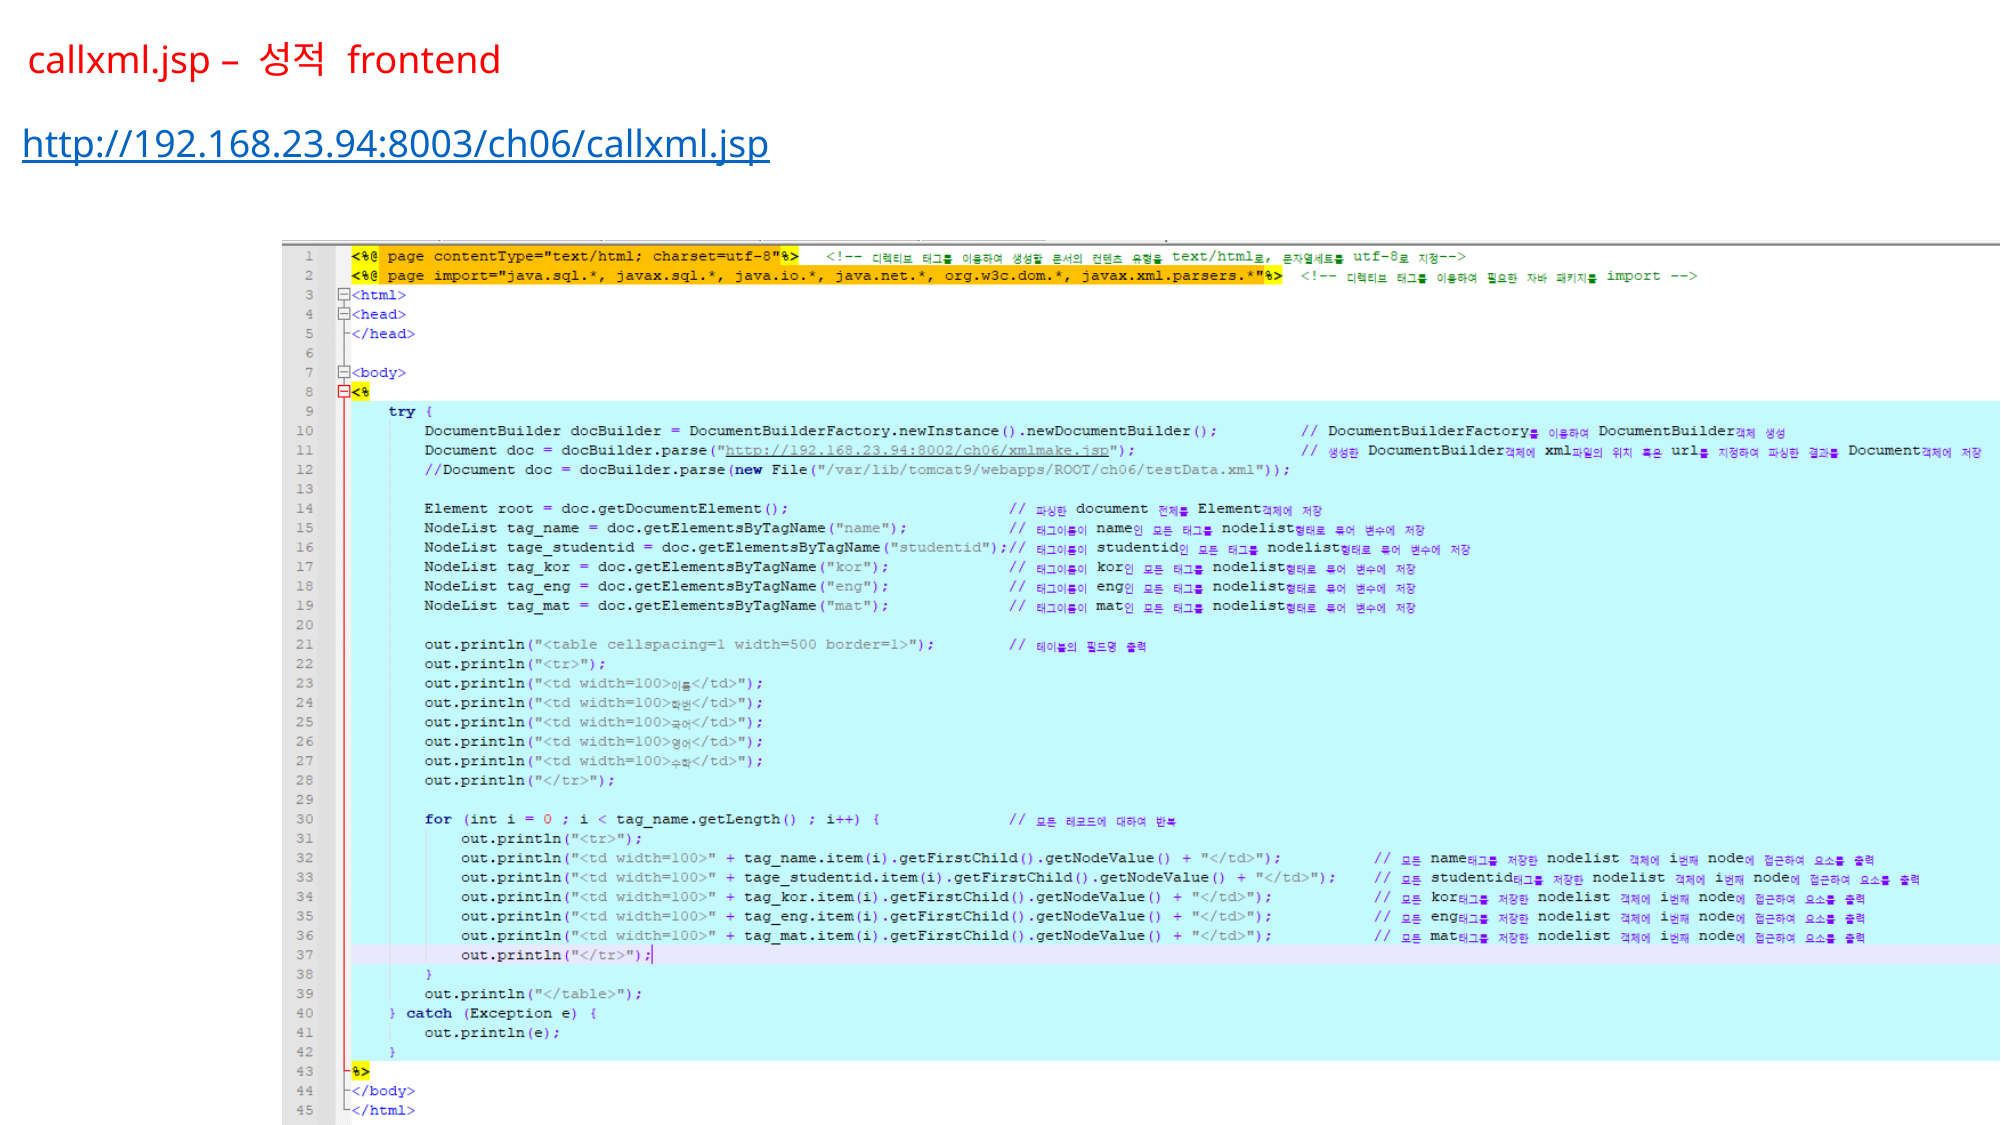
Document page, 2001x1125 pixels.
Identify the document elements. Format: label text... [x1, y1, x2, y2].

text_box http://192.168.23.94:8003/ch06/callxml.jsp [6, 112, 785, 223]
picture [282, 240, 2000, 1125]
text_box callxml.jsp – 성적 frontend [12, 28, 517, 89]
